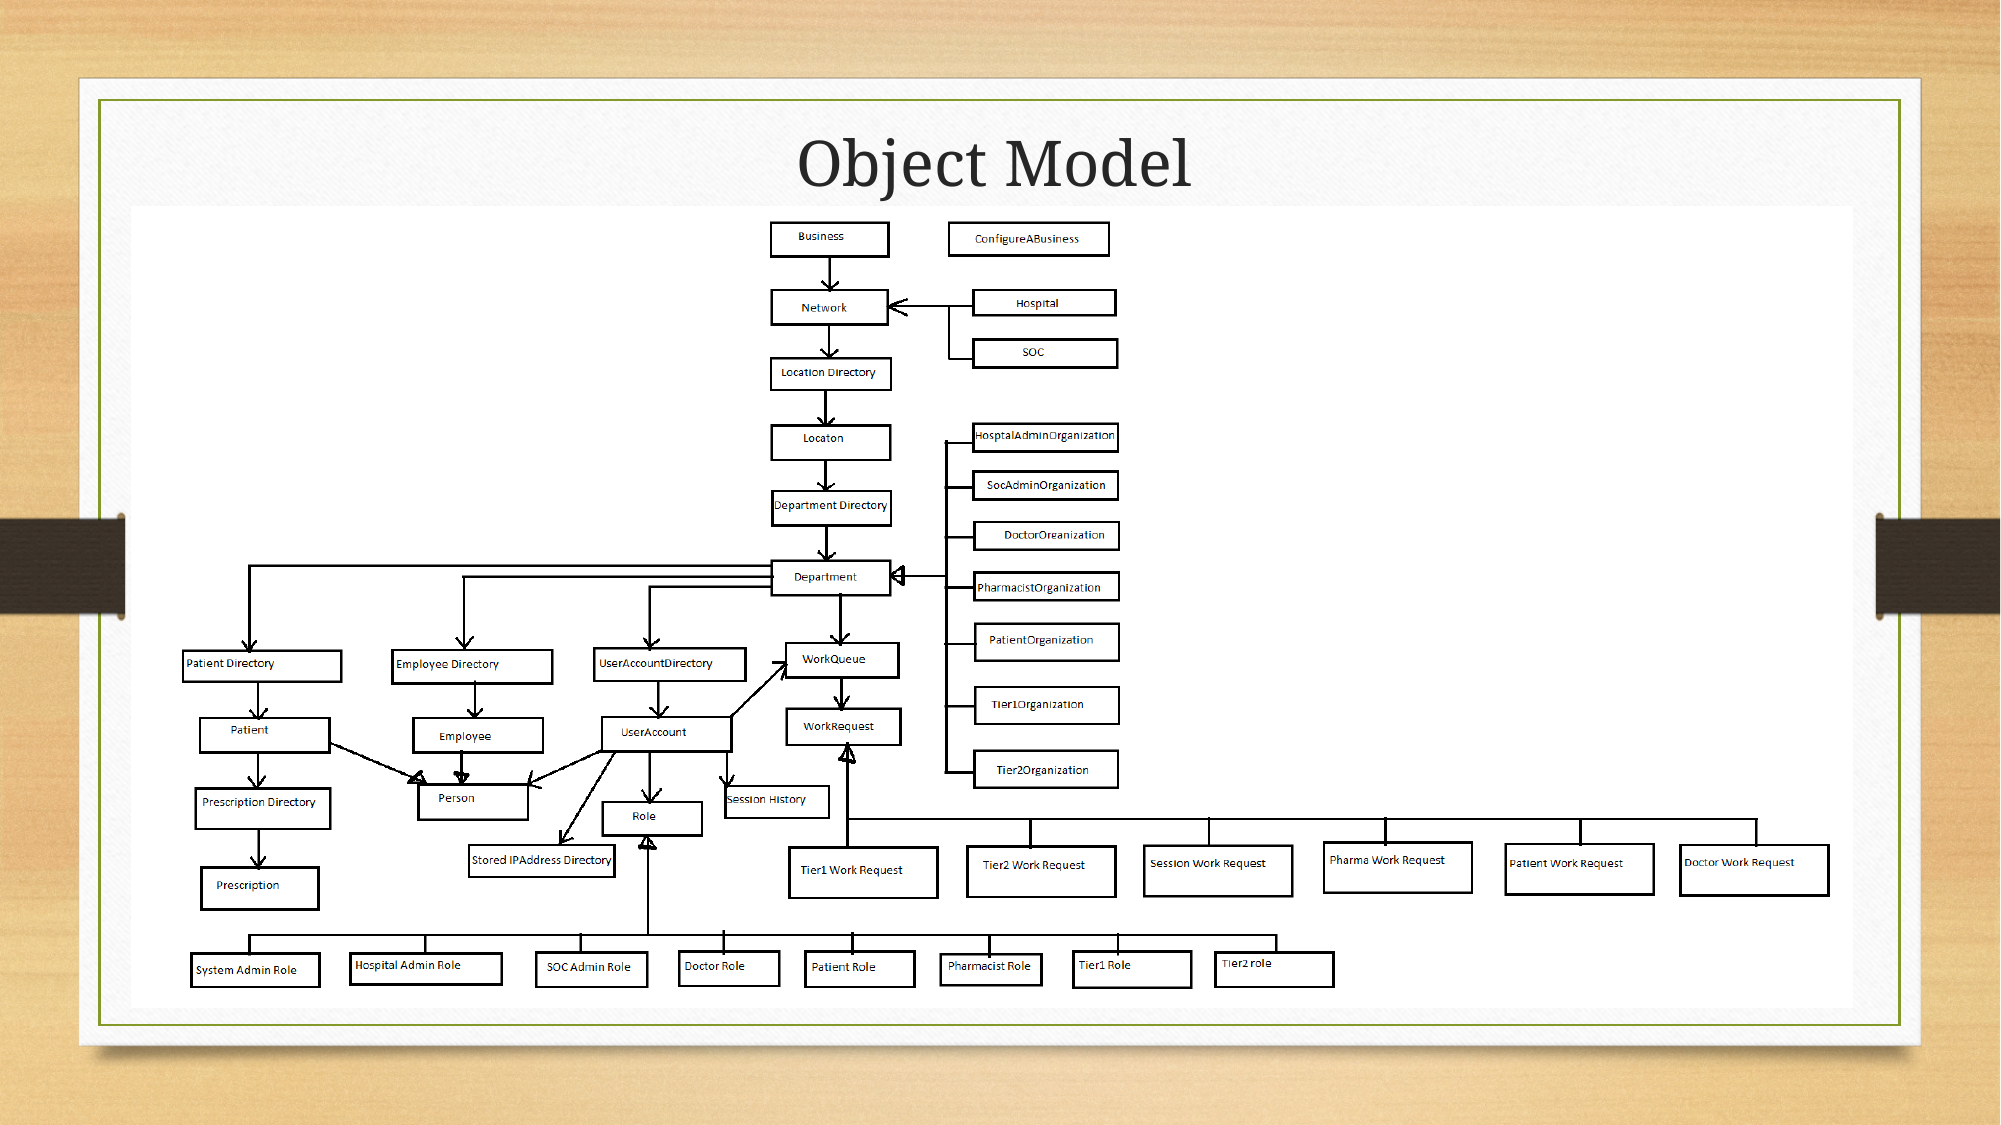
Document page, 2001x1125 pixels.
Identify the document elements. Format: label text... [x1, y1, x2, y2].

title Object Model [206, 115, 1782, 206]
picture [0, 0, 2001, 1125]
